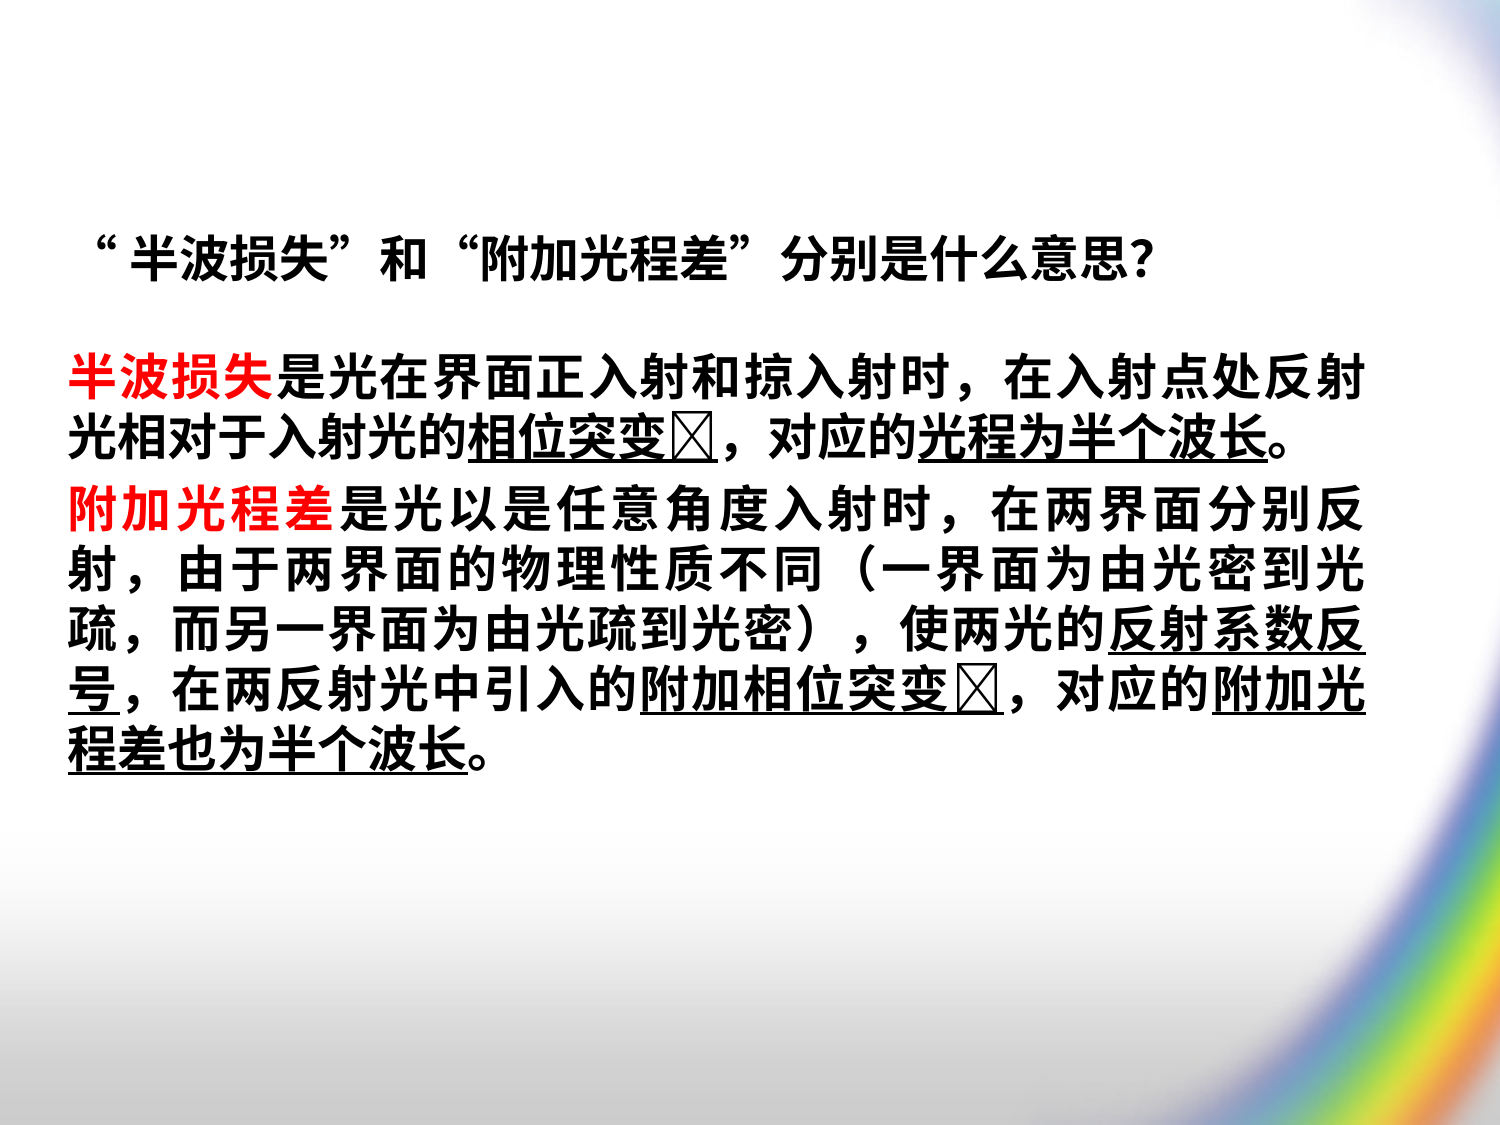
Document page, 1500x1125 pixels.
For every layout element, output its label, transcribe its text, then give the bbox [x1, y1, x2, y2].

text_box 半波损失是光在界面正入射和掠入射时，在入射点处反射光相对于入射光的相位突变，对应的光程为半个波长。 附加光程差是光以是任意角度入射时，在两界面分别反射，由于两界面的物理性质不同（一界面为由光密到光疏，而另一界面为由光疏到光密），使两光的反射系数反号，在两反射光中引入的附加相位突变，对应的附加光程差也为半个波长。 [53, 338, 1381, 786]
picture [0, 0, 1500, 1125]
text_box “半波损失”和“附加光程差”分别是什么意思？ [53, 219, 1383, 295]
